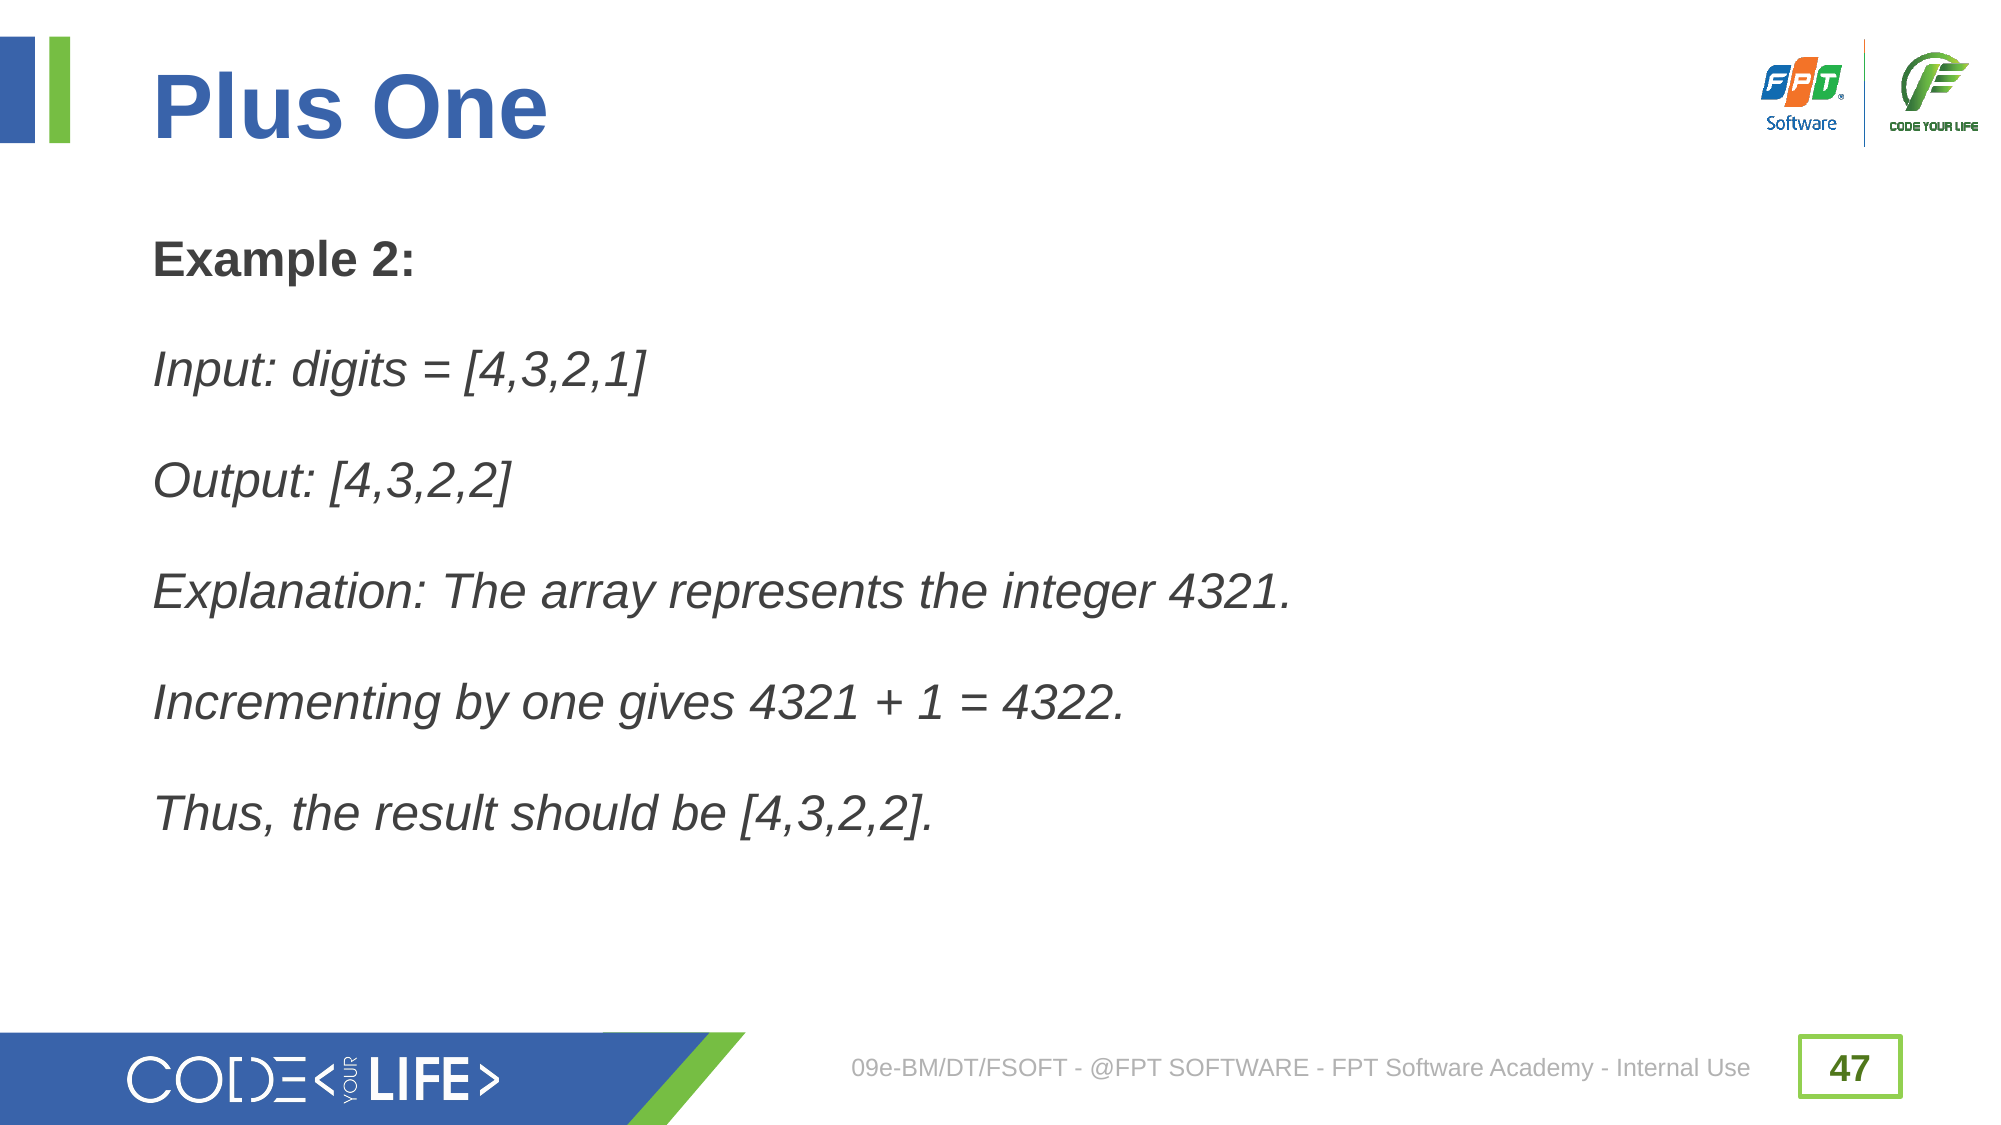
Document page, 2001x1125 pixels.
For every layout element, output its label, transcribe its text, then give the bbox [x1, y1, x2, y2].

picture [127, 1056, 499, 1104]
picture [1741, 28, 1994, 158]
slide_number 47 [1798, 1034, 1903, 1099]
title Plus One [137, 29, 1863, 188]
footer 09e-BM/DT/FSOFT - @FPT SOFTWARE - FPT Software Academy - Internal Use [804, 1036, 1800, 1097]
list Example 2: Input: digits = [4,3,2,1] Output: [4,3,2,2] Explanation: The array represents the integer 4321. Incrementing by one gives 4321 + 1 = 4322. Thus, the result should be [4,3,2,2]. [137, 188, 1863, 1012]
